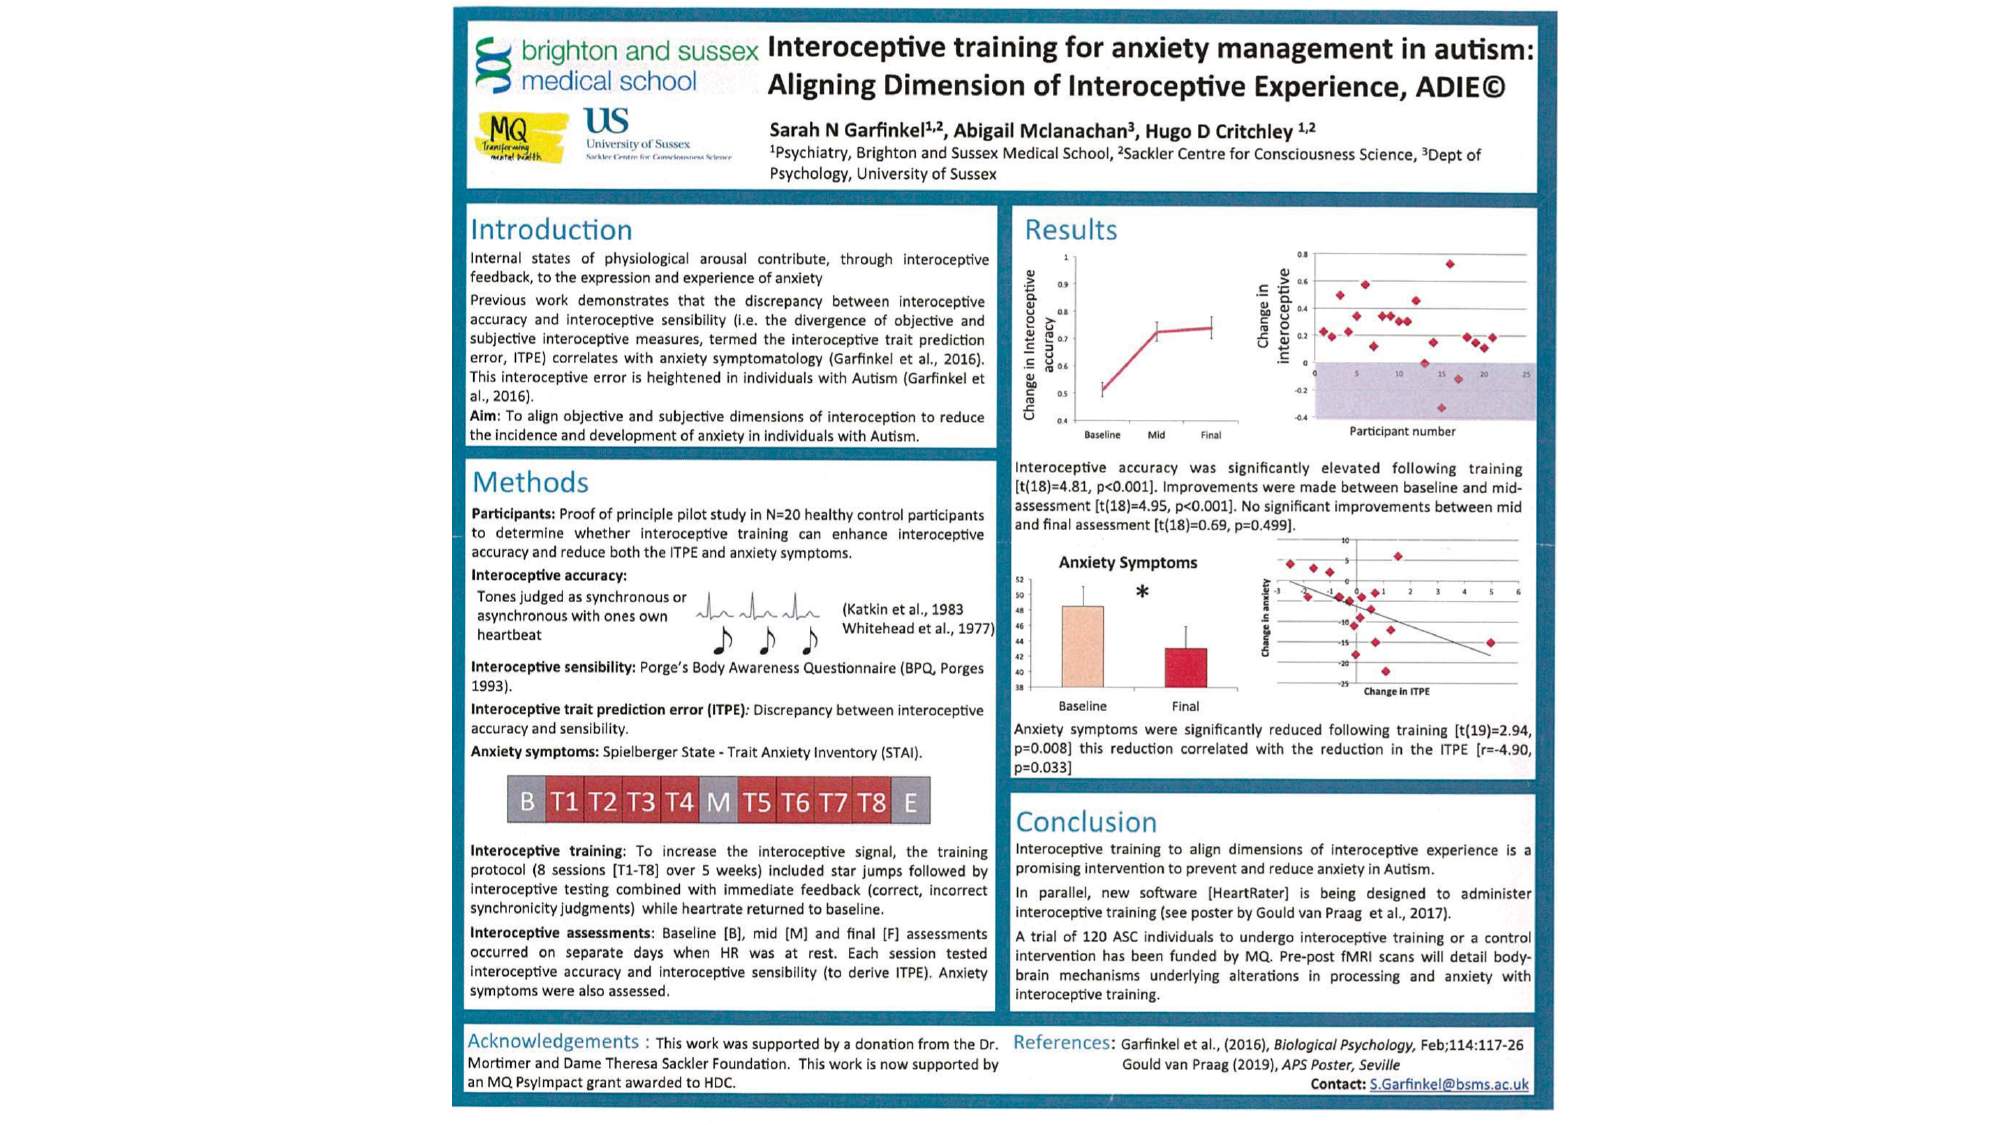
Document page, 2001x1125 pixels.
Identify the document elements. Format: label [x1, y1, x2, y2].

picture [512, 1096, 525, 1104]
picture [451, 0, 1564, 1125]
picture [483, 1096, 489, 1103]
